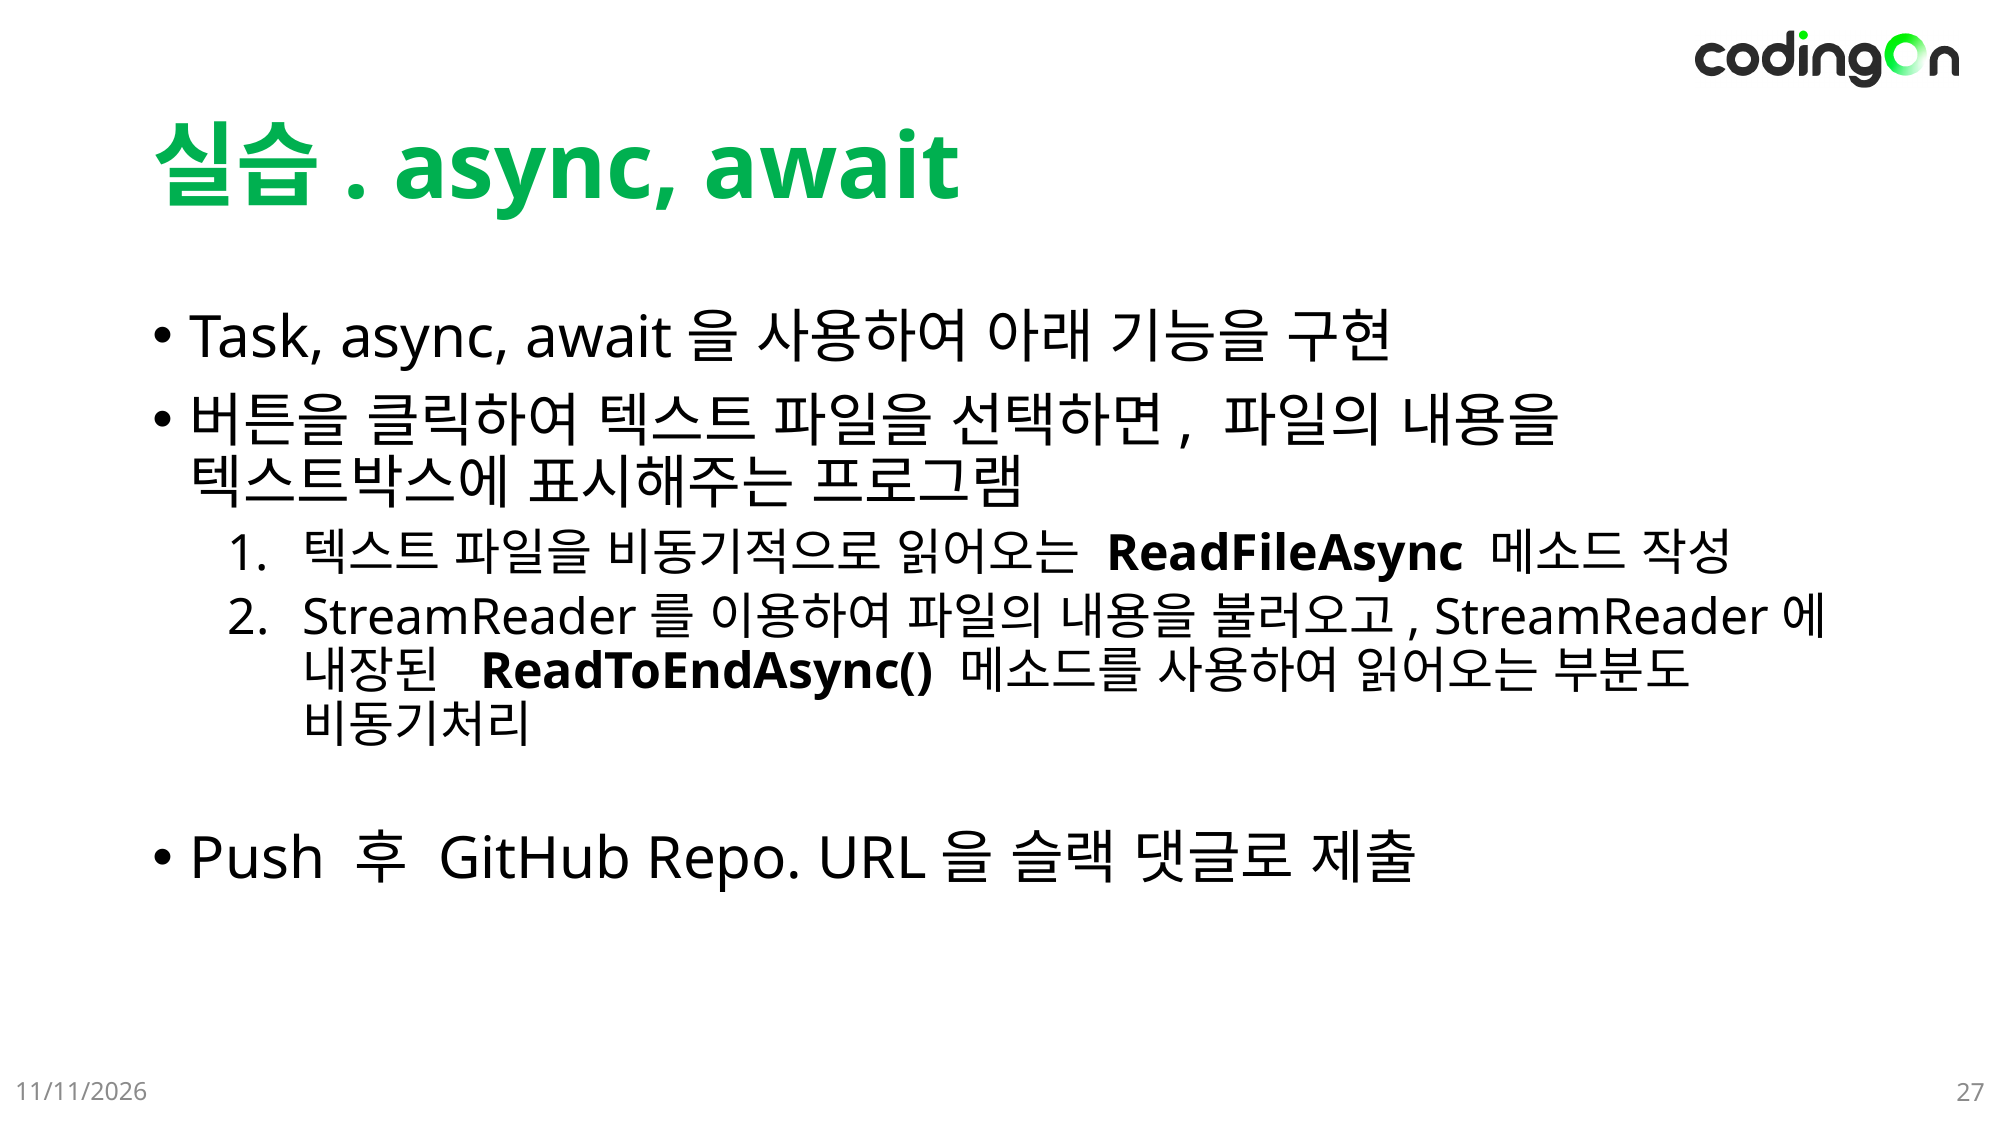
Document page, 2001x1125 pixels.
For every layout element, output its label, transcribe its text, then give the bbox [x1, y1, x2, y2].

list Task, async, await을 사용하여 아래 기능을 구현 버튼을 클릭하여 텍스트 파일을 선택하면, 파일의 내용을 텍스트박스에 표시해주는 프로그램 텍스트 파일을 비동기적으로 읽어오는 ReadFileAsync 메소드 작성 StreamReader를 이용하여 파일의 내용을 불러오고, StreamReader에 내장된 ReadToEndAsync() 메소드를 사용하여 읽어오는 부분도 비동기처리 Push 후 GitHub Repo. URL을 슬랙 댓글로 제출 [137, 299, 1863, 1014]
title 실습. async, await [137, 59, 1863, 278]
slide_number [0, 1062, 450, 1123]
slide_number 27 [1550, 1063, 2000, 1124]
picture [1695, 30, 1959, 88]
